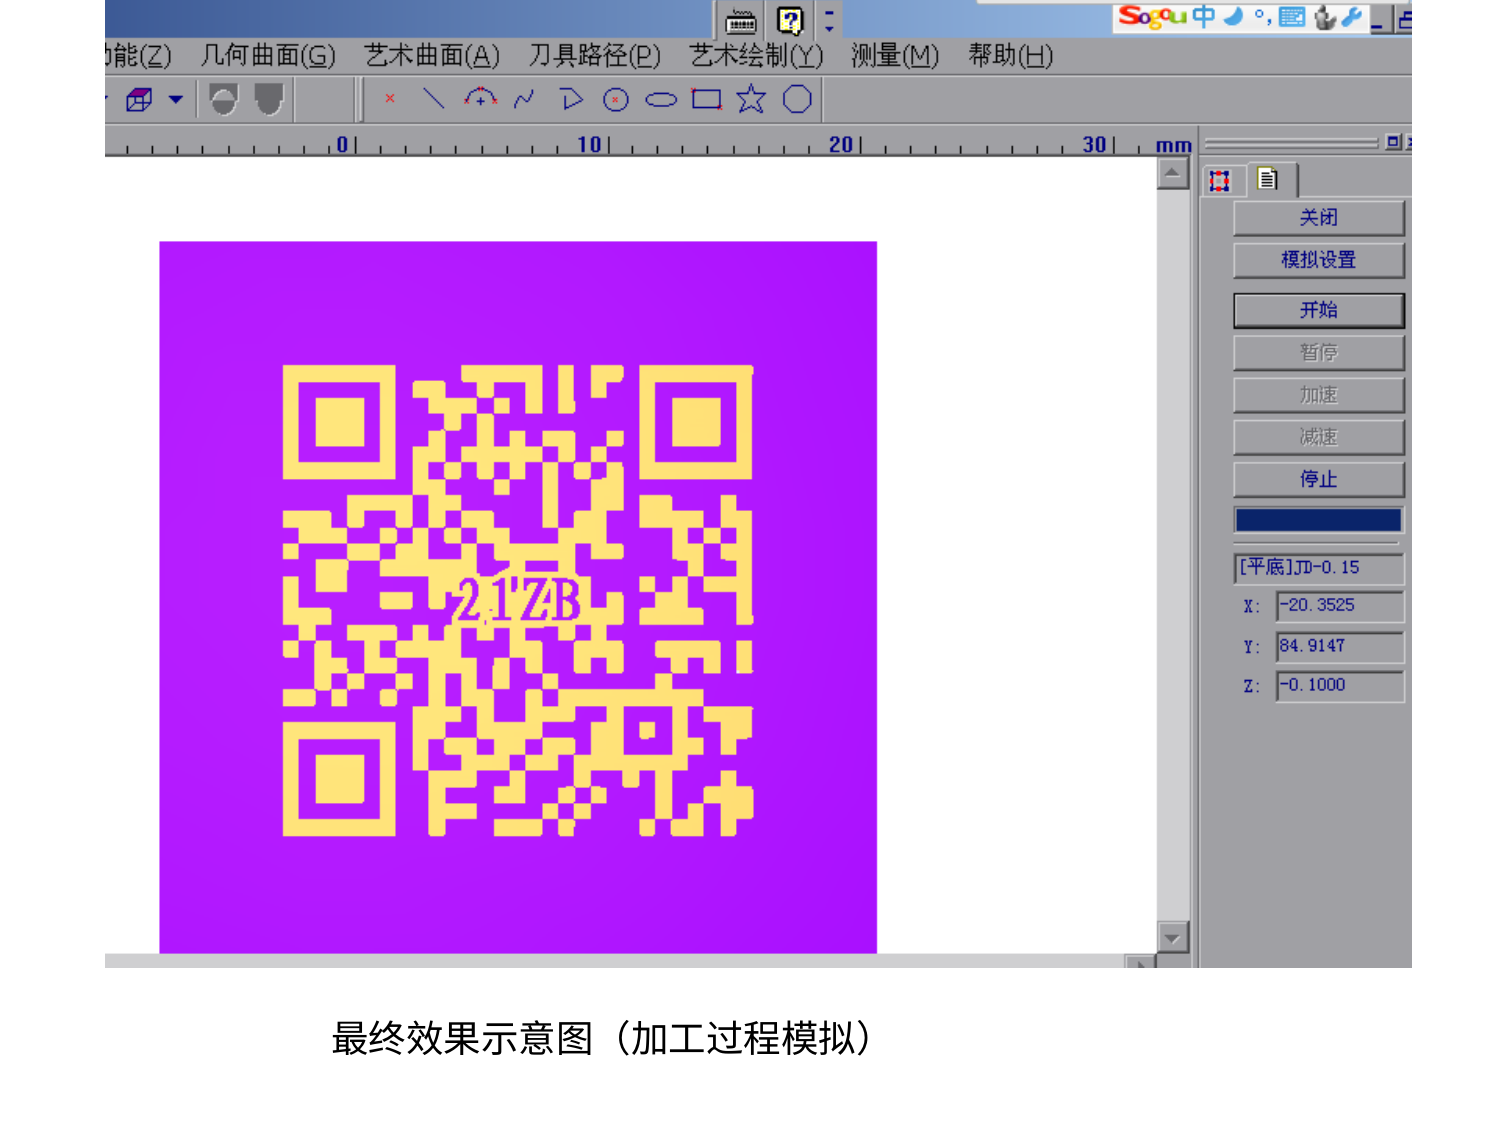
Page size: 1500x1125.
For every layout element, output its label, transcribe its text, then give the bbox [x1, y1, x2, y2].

text_box 最终效果示意图（加工过程模拟） [316, 1007, 1032, 1068]
picture [105, 0, 1412, 968]
